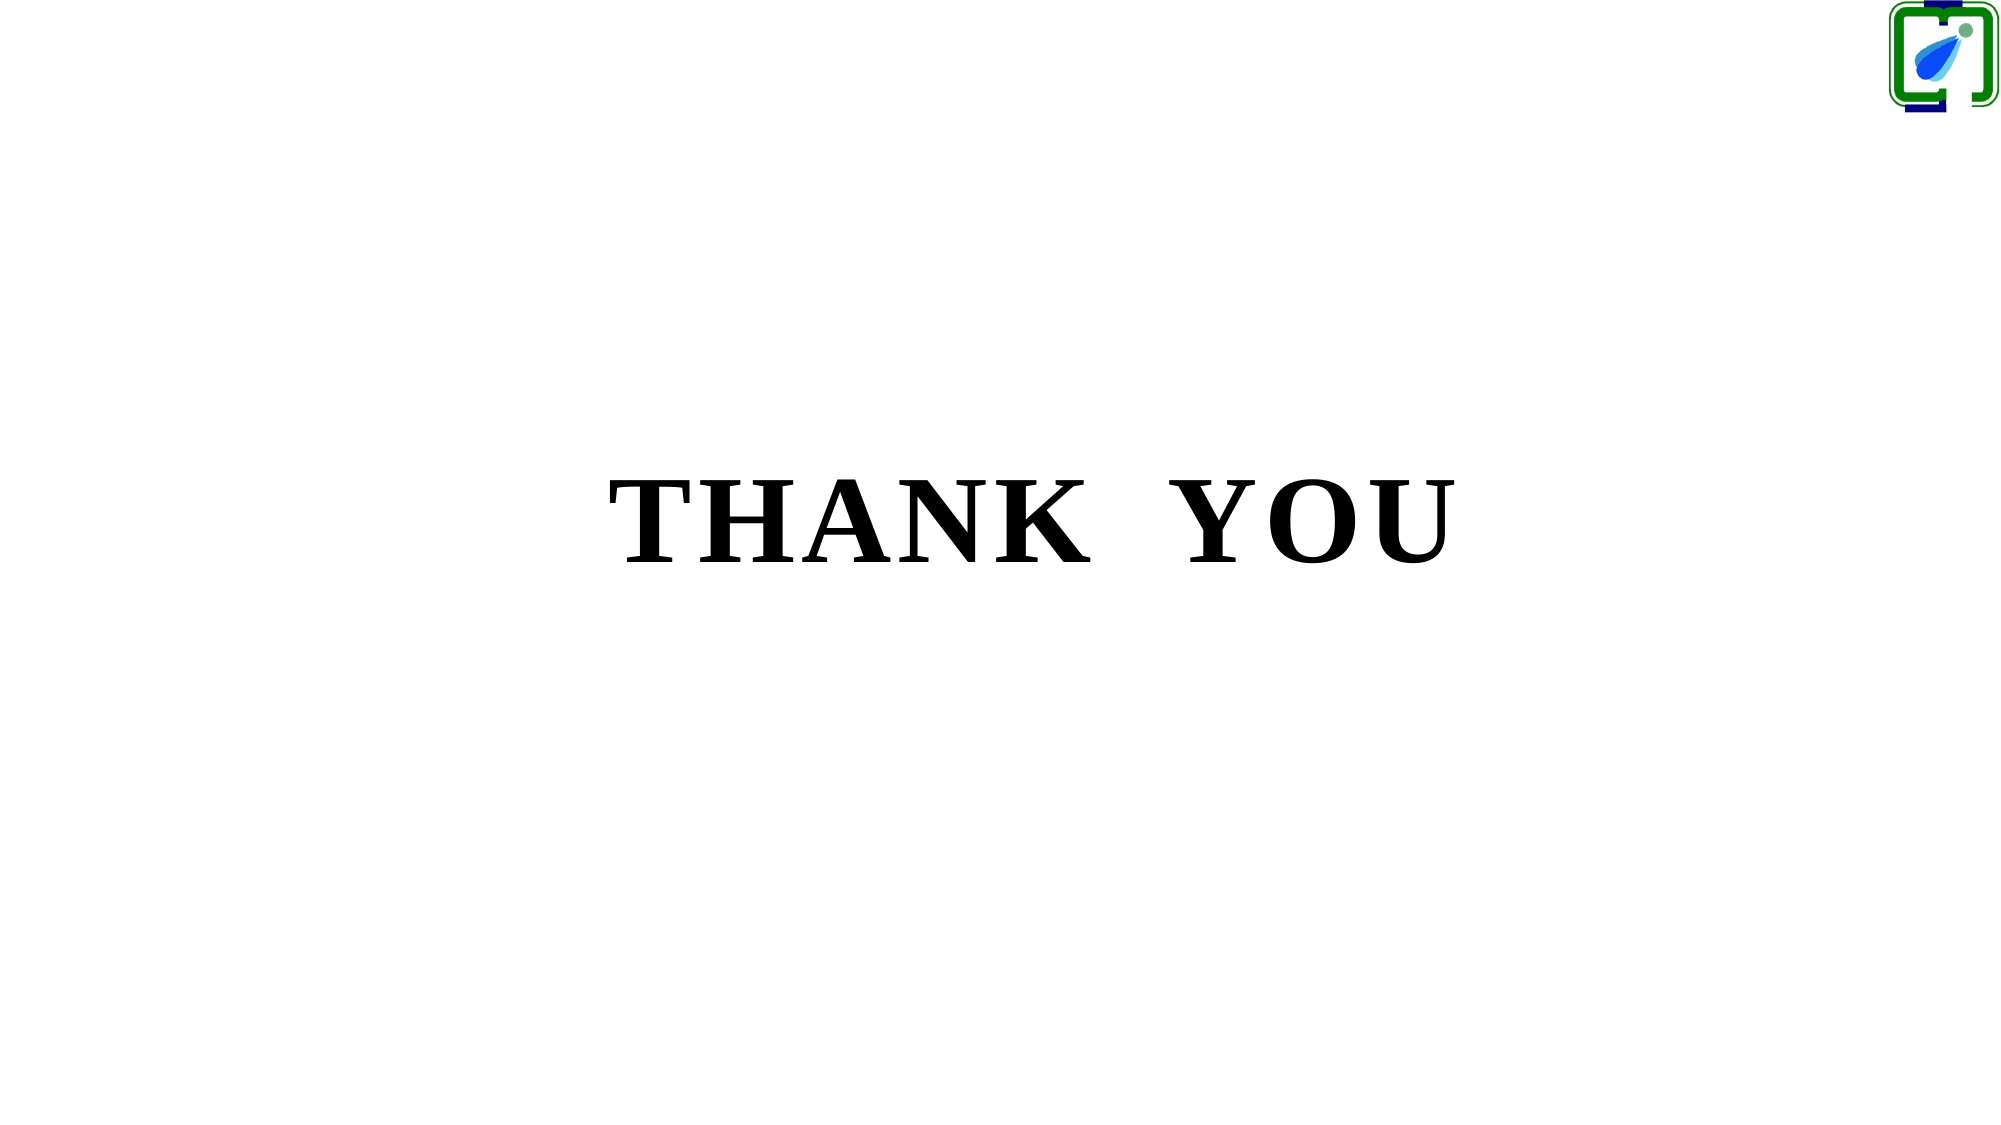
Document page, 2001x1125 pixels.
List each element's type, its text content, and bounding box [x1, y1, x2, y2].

title THANK YOU [171, 413, 1896, 632]
picture [1887, 0, 2000, 113]
